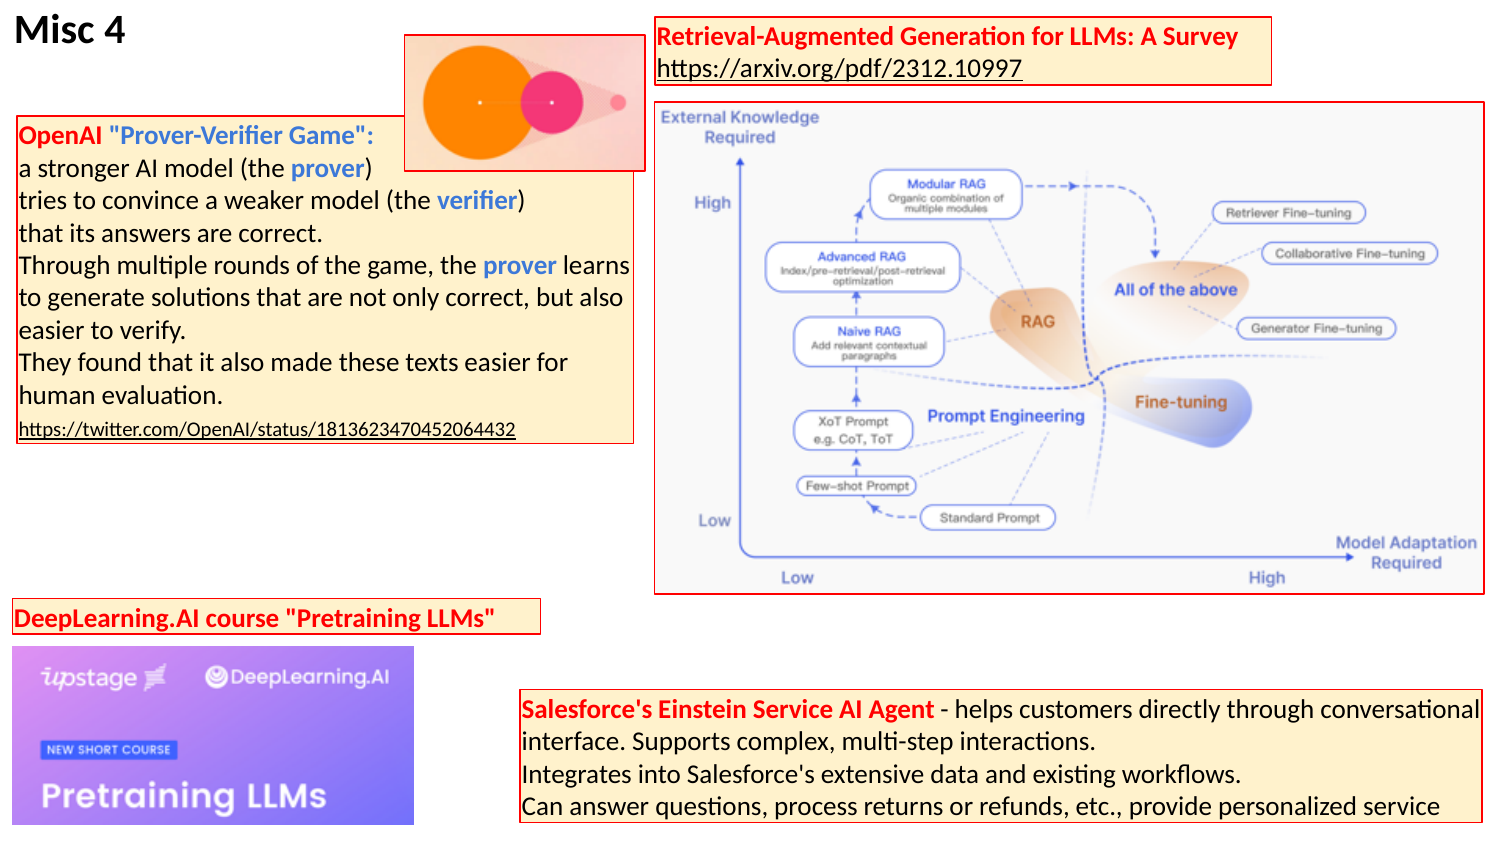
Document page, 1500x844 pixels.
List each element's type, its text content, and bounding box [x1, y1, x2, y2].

text_box Retrieval-Augmented Generation for LLMs: A Survey https://arxiv.org/pdf/2312.10997 [655, 16, 1272, 85]
picture [654, 102, 1484, 594]
text_box Misc 4 [12, 0, 277, 53]
text_box OpenAI "Prover-Verifier Game": a stronger AI model (the prover) tries to convince a weaker model (the verifier) that its answers are correct. Through multiple rounds of the game, the prover learns to generate solutions that are not only correct, but also easier to verify. They found that it also made these texts easier for human evaluation. https://twitter.com/OpenAI/status/1813623470452064432 [17, 115, 634, 444]
picture [405, 35, 645, 171]
text_box DeepLearning.AI course "Pretraining LLMs" [12, 598, 541, 634]
text_box Salesforce's Einstein Service AI Agent - helps customers directly through conversational interface. Supports complex, multi-step interactions. Integrates into Salesforce's extensive data and existing workflows. Can answer questions, process returns or refunds, etc., provide personalized service [520, 689, 1482, 823]
picture [12, 646, 414, 825]
